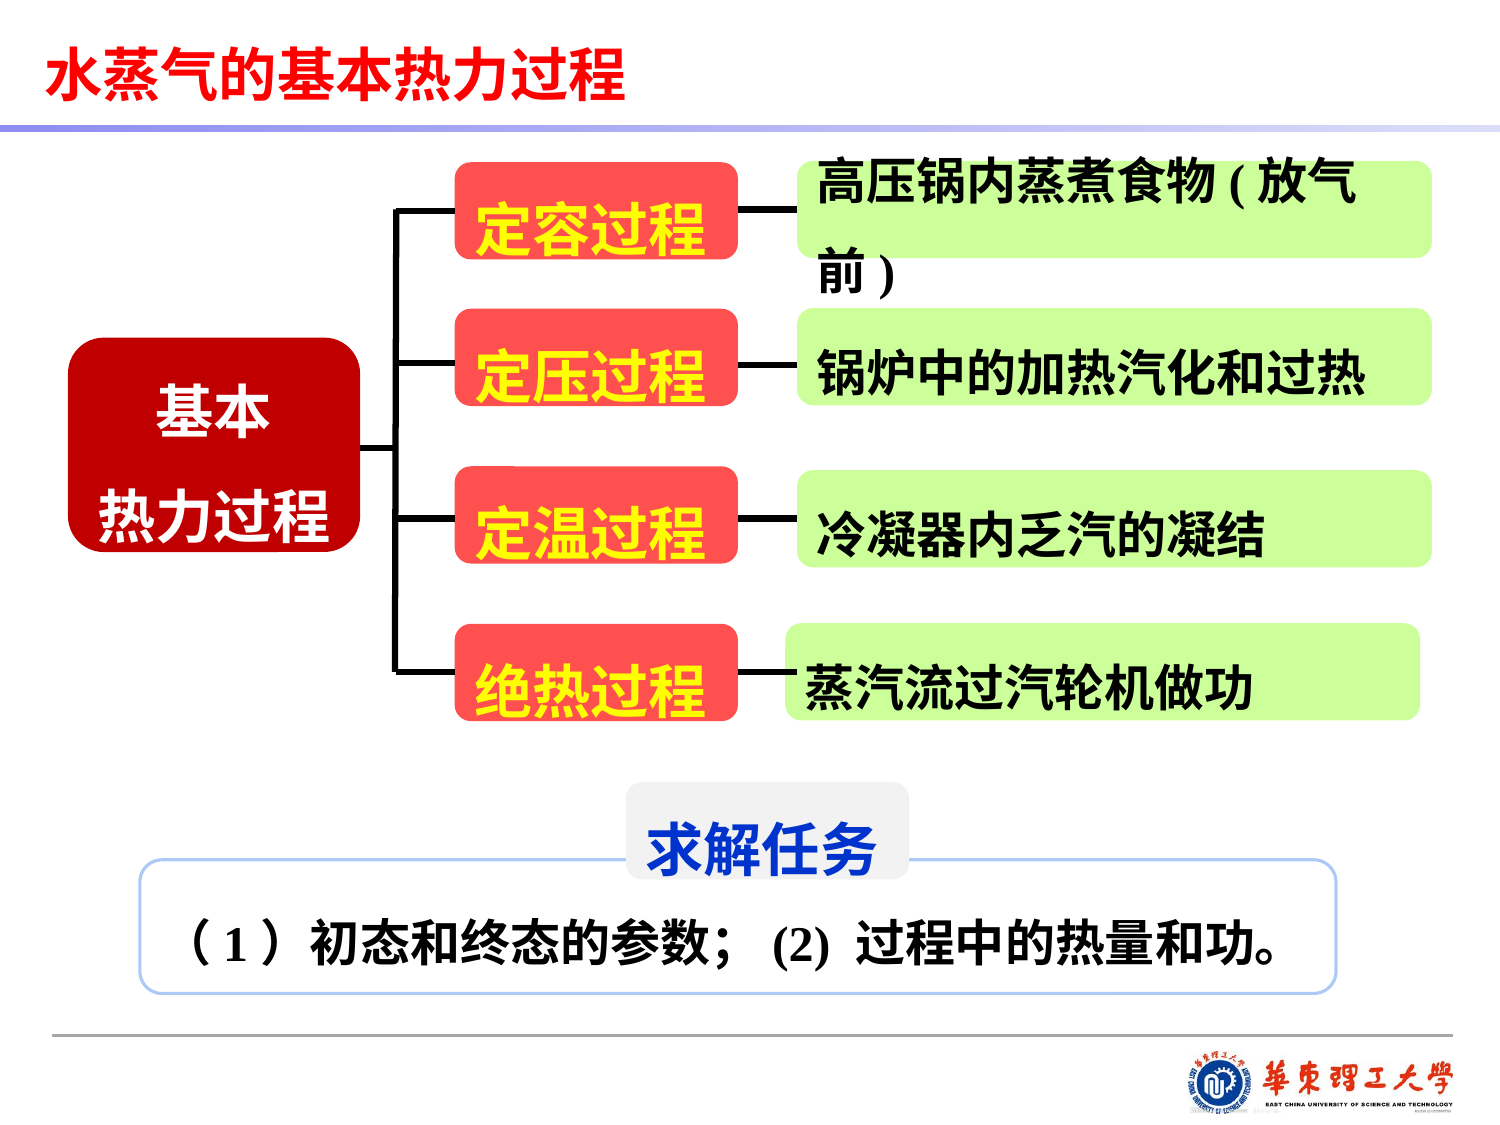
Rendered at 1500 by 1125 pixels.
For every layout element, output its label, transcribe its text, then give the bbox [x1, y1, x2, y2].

text_box 水蒸气的基本热力过程 [29, 30, 1306, 116]
text_box 求解任务 [625, 782, 910, 880]
text_box 蒸汽流过汽轮机做功 [785, 623, 1421, 721]
text_box 高压锅内蒸煮食物(放气前) [797, 160, 1432, 259]
text_box 定温过程 [454, 466, 738, 564]
picture [1188, 1051, 1453, 1114]
text_box 锅炉中的加热汽化和过热 [797, 308, 1432, 406]
text_box 基本 热力过程 [67, 337, 361, 553]
text_box 定容过程 [454, 162, 738, 260]
text_box 绝热过程 [454, 623, 738, 722]
text_box 定压过程 [454, 308, 738, 407]
text_box 冷凝器内乏汽的凝结 [797, 470, 1432, 568]
text_box （1）初态和终态的参数；(2) 过程中的热量和功。 [139, 859, 1337, 994]
